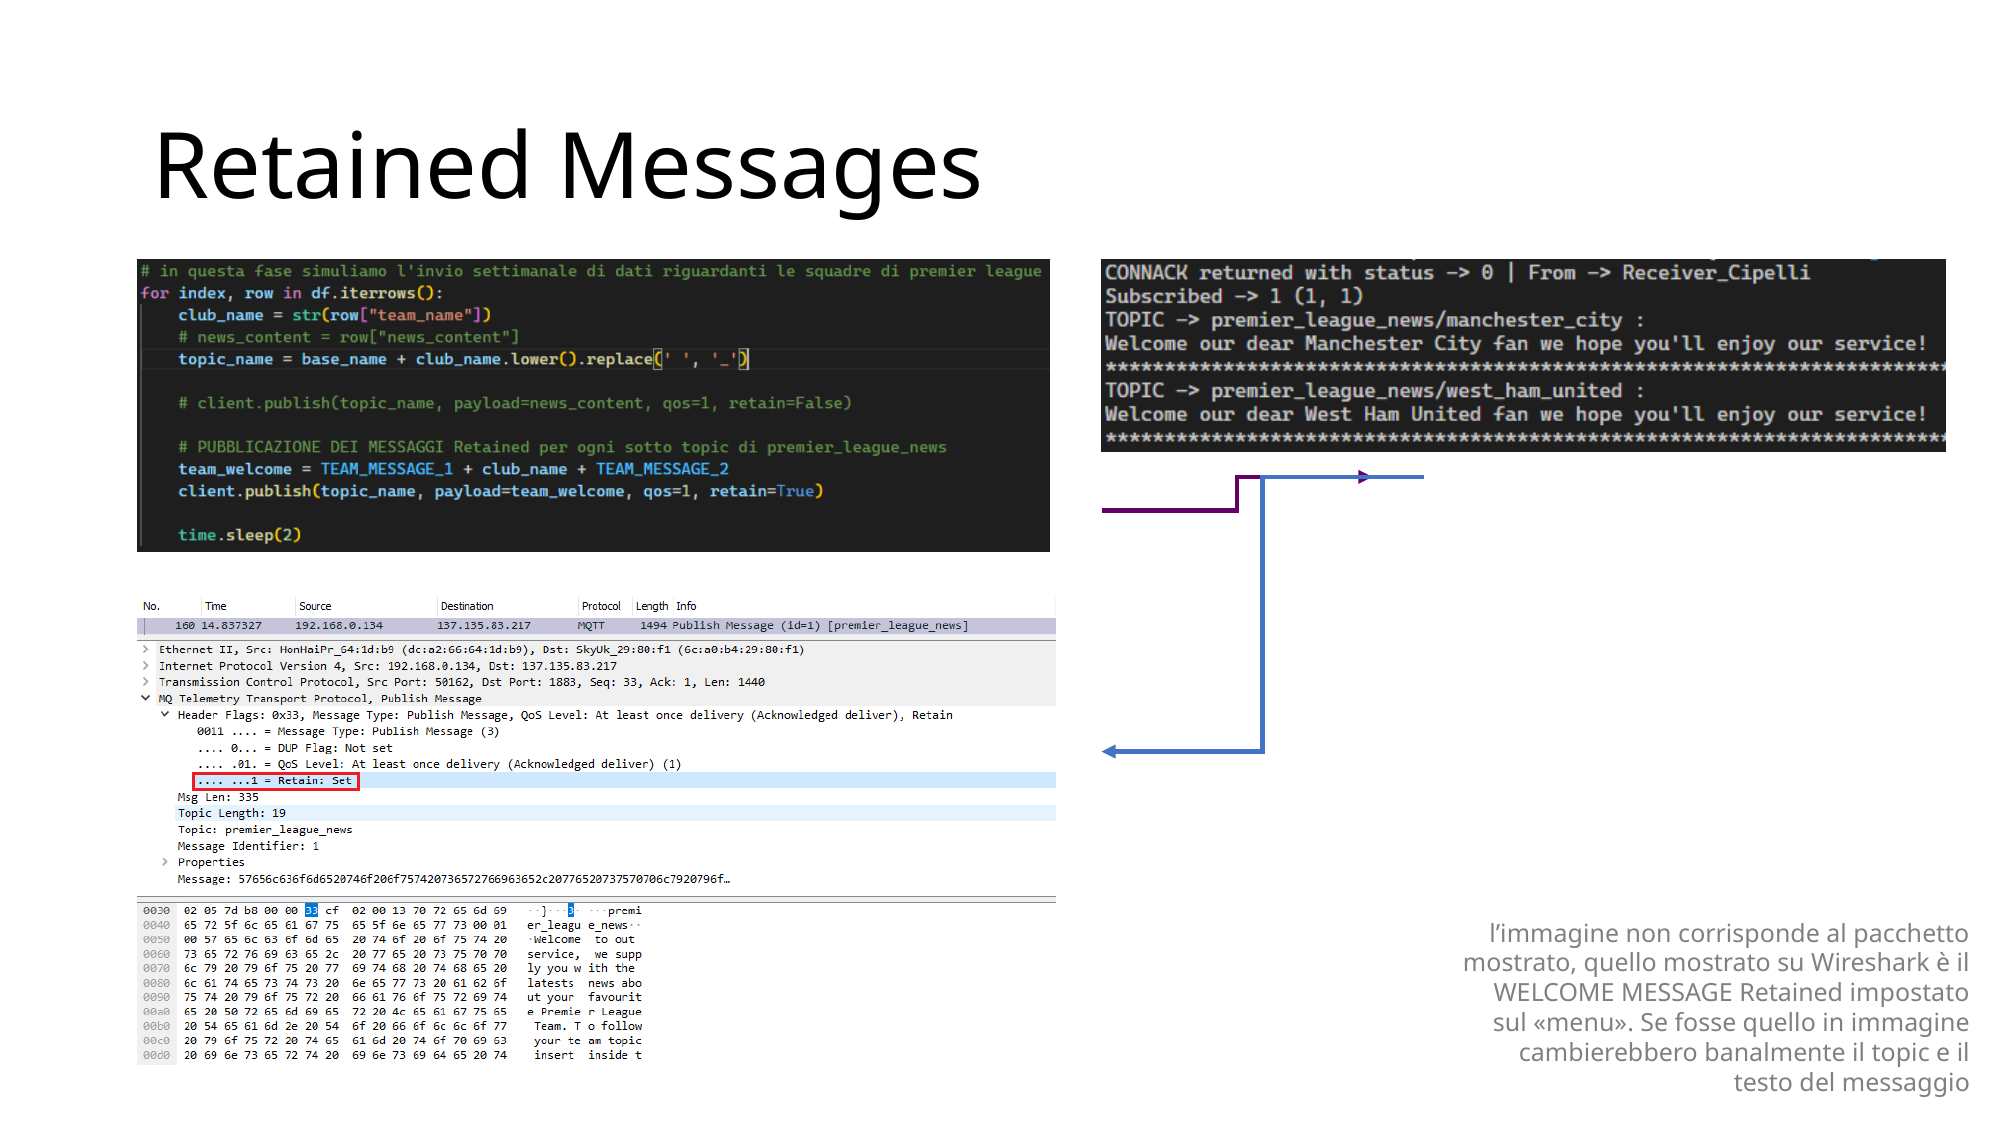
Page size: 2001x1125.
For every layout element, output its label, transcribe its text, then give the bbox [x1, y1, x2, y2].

picture [137, 597, 1056, 1067]
title Retained Messages [137, 59, 1863, 278]
text_box l’immagine non corrisponde al pacchetto mostrato, quello mostrato su Wireshark è il WELCOME MESSAGE Retained impostato sul «menu». Se fosse quello in immagine cambierebbero banalmente il topic e il testo del messaggio [1445, 909, 1986, 1104]
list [137, 259, 1050, 553]
picture [1101, 259, 1946, 452]
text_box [1101, 476, 1424, 752]
